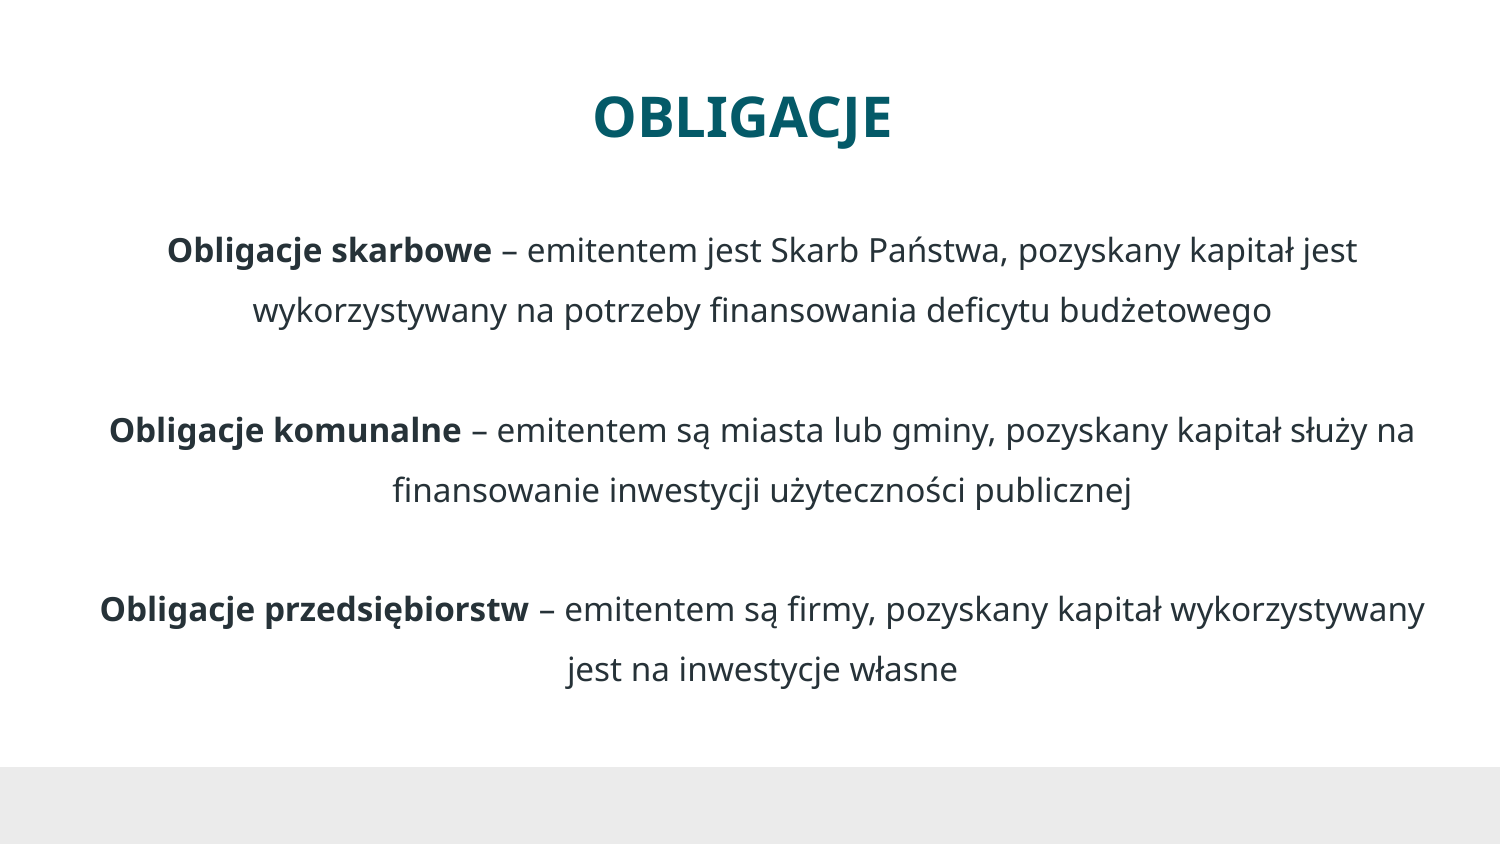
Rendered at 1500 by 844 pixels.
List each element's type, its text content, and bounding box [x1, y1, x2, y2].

title OBLIGACJE [118, 88, 1382, 142]
list Obligacje skarbowe – emitentem jest Skarb Państwa, pozyskany kapitał jest wykorzystywany na potrzeby finansowania deficytu budżetowego Obligacje komunalne – emitentem są miasta lub gminy, pozyskany kapitał służy na finansowanie inwestycji użyteczności publicznej Obligacje przedsiębiorstw – emitentem są firmy, pozyskany kapitał wykorzystywany jest na inwestycje własne [54, 194, 1446, 809]
